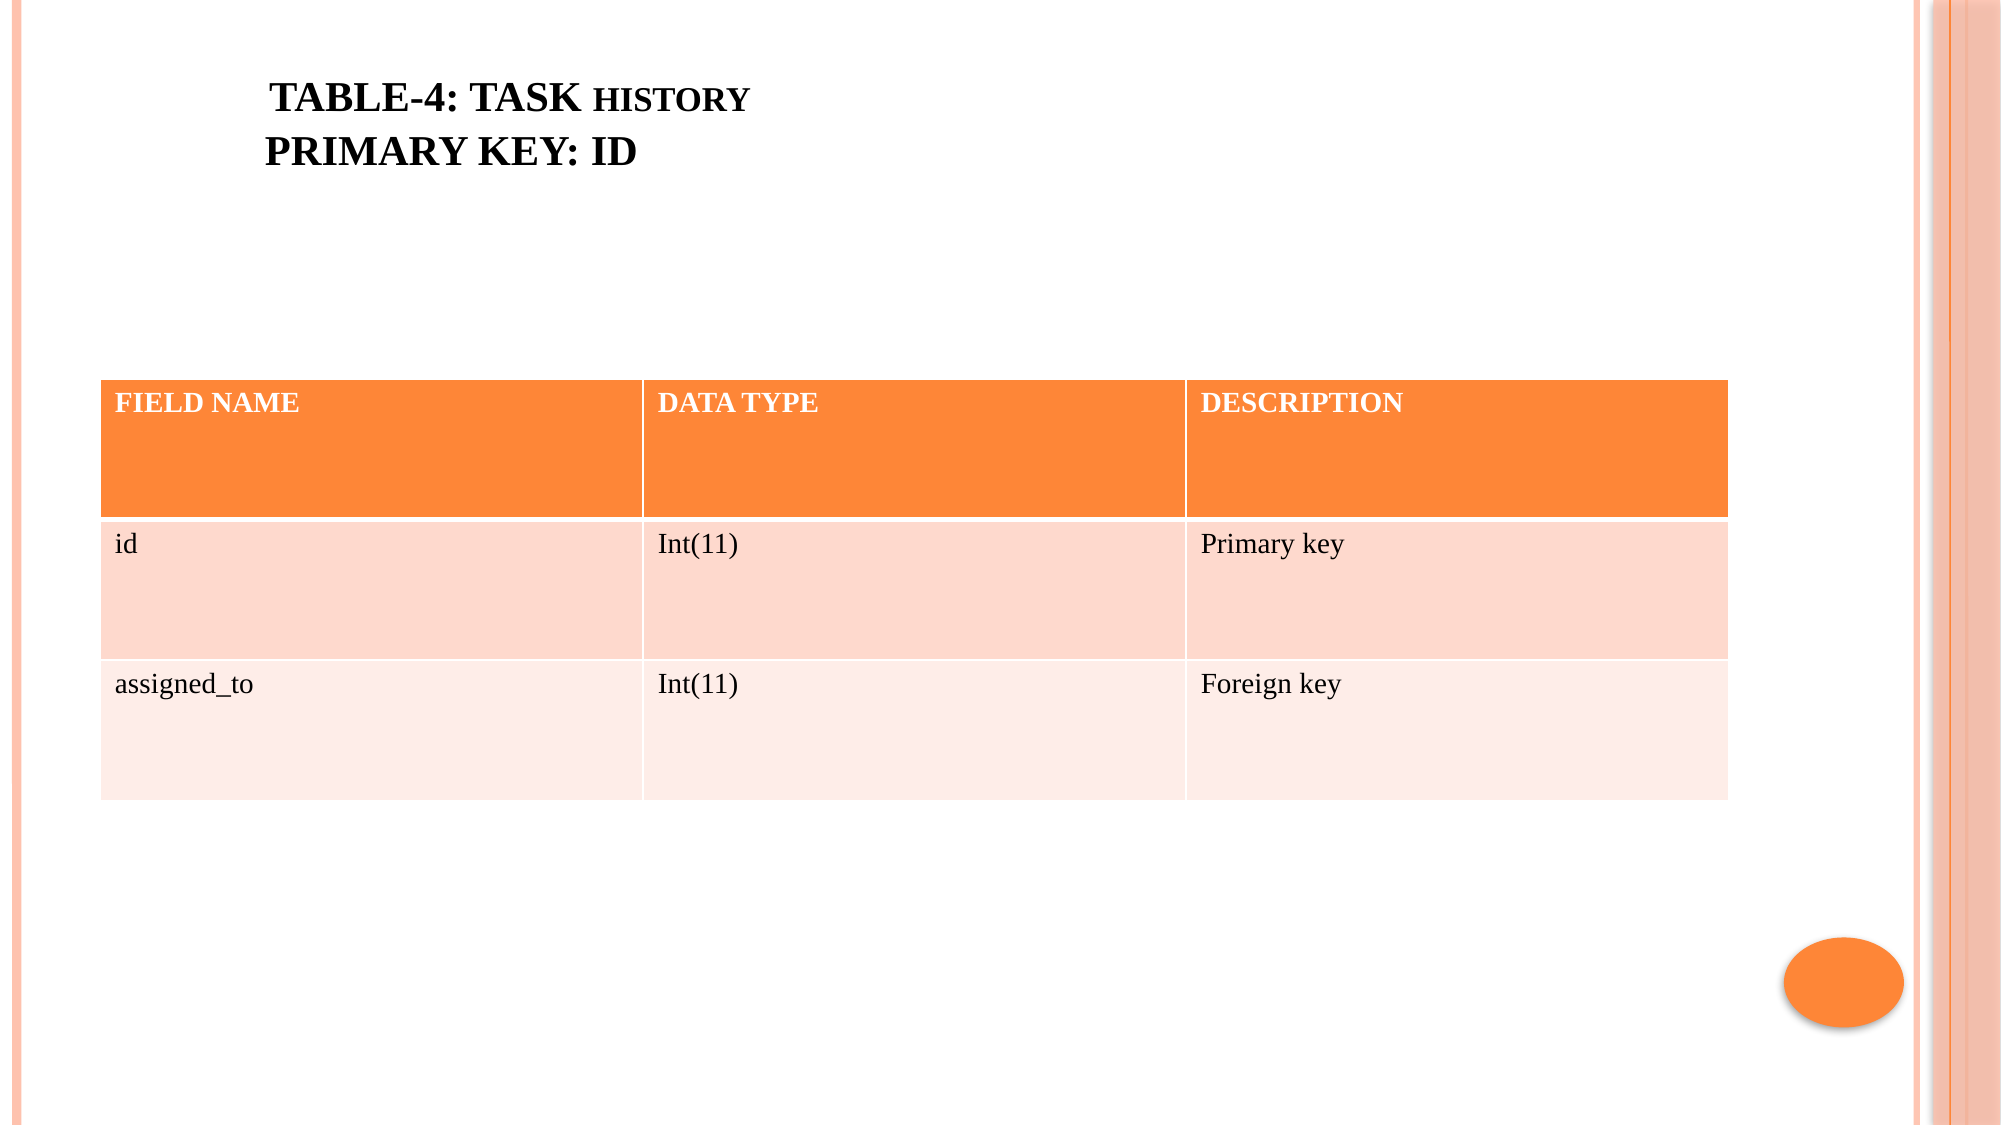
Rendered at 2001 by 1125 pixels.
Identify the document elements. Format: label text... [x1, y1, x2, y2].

table_header DATA TYPE [644, 380, 1185, 517]
table_cell assigned_to [101, 661, 642, 800]
table_cell Primary key [1187, 522, 1728, 659]
table_header FIELD NAME [101, 380, 642, 517]
table_cell Int(11) [644, 661, 1185, 800]
table_cell Foreign key [1187, 661, 1728, 800]
title Table-4: task History Primary key: id [99, 45, 1734, 182]
table_cell Int(11) [644, 522, 1185, 659]
table_header DESCRIPTION [1187, 380, 1728, 517]
table_cell id [101, 522, 642, 659]
